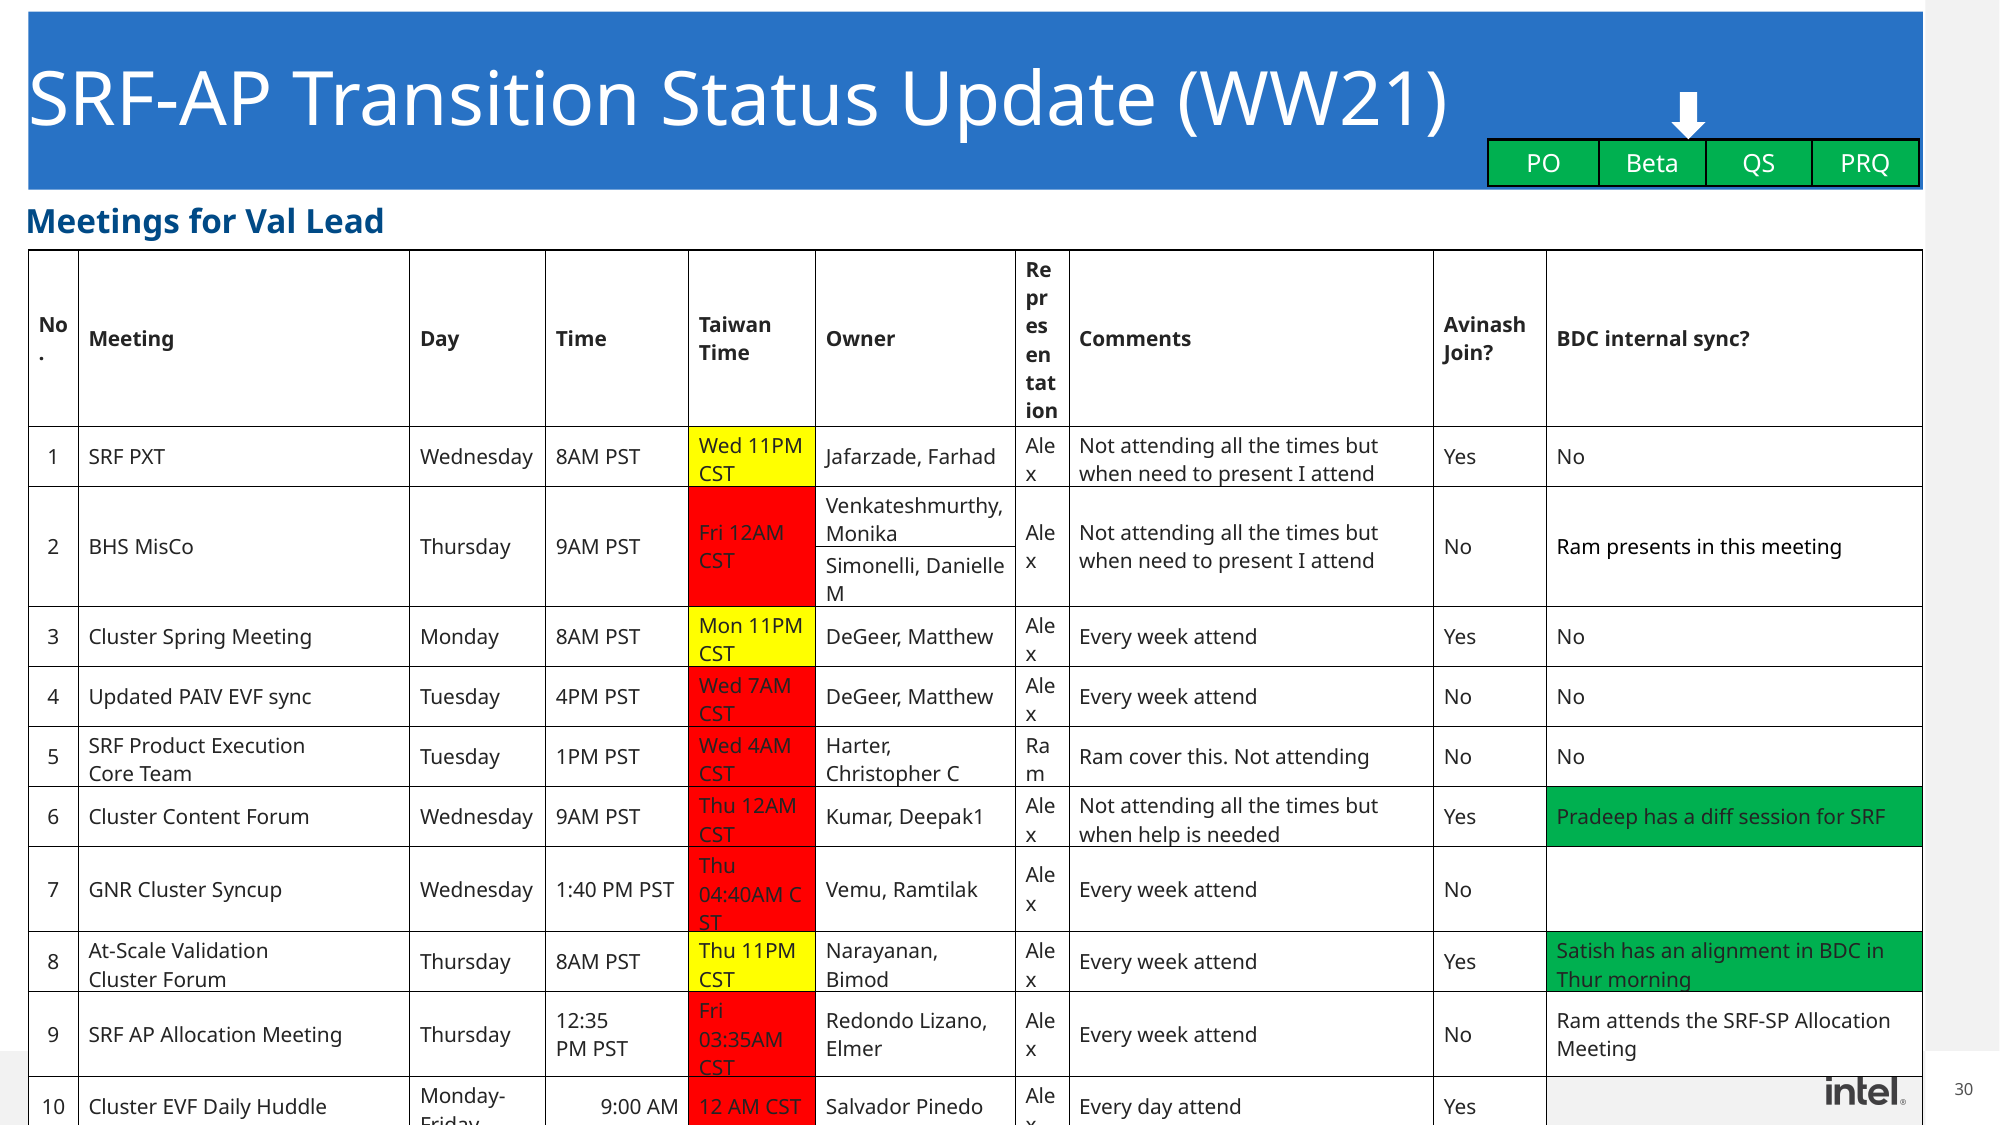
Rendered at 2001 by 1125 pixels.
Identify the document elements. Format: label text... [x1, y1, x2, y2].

table_cell No​ [1434, 992, 1546, 1076]
table_cell No ​ [1547, 667, 1922, 726]
table_header Taiwan Time​ [689, 303, 815, 426]
table_cell DeGeer, Matthew​ [816, 607, 1015, 666]
table_cell Kumar, Deepak1​ [816, 787, 1015, 846]
table_cell Cluster Spring Meeting​ [79, 607, 409, 666]
table_cell Thursday​ [410, 932, 545, 991]
table_header Representation​ [1016, 303, 1069, 426]
table_cell Thu 11PM CST​ [689, 932, 815, 991]
table_cell Yes​ [1434, 932, 1546, 991]
text_box [429, 197, 2000, 303]
table_cell Not attending all the times but when need to present I attend​ [1070, 427, 1433, 486]
table_header Avinash Join?​ [1434, 303, 1546, 426]
table_cell Alex​ [1016, 427, 1069, 486]
table_cell Alex​ [1016, 932, 1069, 991]
table_cell Alex​ [1016, 992, 1069, 1076]
table_cell 8AM PST​ [546, 607, 688, 666]
table_cell Tuesday​ [410, 667, 545, 726]
table_cell SRF Product Execution Core Team​ [79, 727, 409, 786]
text_box PO [1488, 139, 1599, 186]
table_cell 9​ [29, 992, 78, 1076]
table_cell 3​ [29, 607, 78, 666]
table_cell Wed 4AM CST​ [689, 727, 815, 786]
table_cell Ram attends the SRF-SP Allocation Meeting​ [1547, 992, 1922, 1076]
table_cell Thursday​ [410, 487, 545, 606]
table_header BDC internal sync?​ [1547, 303, 1922, 426]
text_box [1671, 92, 1706, 140]
table_cell Fri 03:35AM CST​ [689, 992, 815, 1076]
table_cell 9AM PST​ [546, 787, 688, 846]
table_cell 10​ [29, 1077, 78, 1125]
table_cell Updated PAIV EVF sync​ [79, 667, 409, 726]
table_cell Yes​ [1434, 427, 1546, 486]
table_cell No​ [1434, 847, 1546, 931]
table_cell Venkateshmurthy, Monika​ [816, 487, 1015, 546]
table_cell 9AM PST​ [546, 487, 688, 606]
table_cell SRF AP Allocation Meeting​ [79, 992, 409, 1076]
table_cell Not attending all the times but when help is needed​ [1070, 787, 1433, 846]
table_cell 8AM PST​ [546, 932, 688, 991]
table_cell 1PM PST​ [546, 727, 688, 786]
table_cell Monday-Friday​ [410, 1077, 545, 1125]
table_header No.​ [29, 251, 78, 426]
table_cell Wednesday​ [410, 847, 545, 931]
table_cell SRF PXT​ [79, 427, 409, 486]
table_cell Wed 7AM CST​ [689, 667, 815, 726]
table_cell Not attending all the times but when need to present I attend​ [1070, 487, 1433, 606]
table_cell Satish has an alignment in BDC in Thur morning​ [1547, 932, 1922, 991]
table_cell GNR Cluster Syncup​ [79, 847, 409, 931]
table_cell ​ [1547, 1077, 1922, 1125]
table_cell 4​ [29, 667, 78, 726]
table_cell Every week attend​ [1070, 932, 1433, 991]
table_cell 4PM PST​ [546, 667, 688, 726]
table_cell Wednesday​ [410, 787, 545, 846]
table_cell DeGeer, Matthew​ [816, 667, 1015, 726]
text_box PRQ [1812, 139, 1919, 186]
table_cell Yes​ [1434, 1077, 1546, 1125]
table_header Owner​ [816, 303, 1015, 426]
table_cell ​ [1547, 847, 1922, 931]
table_cell Wed 11PM CST​ [689, 427, 815, 486]
table_cell Every week attend​ [1070, 847, 1433, 931]
table_cell Simonelli, Danielle M​ [816, 547, 1015, 606]
table_cell 12 AM CST​ [689, 1077, 815, 1125]
title SRF-AP Transition Status Update (WW21) [27, 11, 1924, 191]
text_box Beta [1599, 139, 1705, 186]
table_cell Salvador Pinedo​ [816, 1077, 1015, 1125]
table_cell 6​ [29, 787, 78, 846]
table_cell Pradeep has a diff session for SRF​ [1547, 787, 1922, 846]
table_cell 12:35 PM PST​ [546, 992, 688, 1076]
table_cell 1​ [29, 427, 78, 486]
table_cell Thu 12AM CST​ [689, 787, 815, 846]
table_cell Yes​ [1434, 607, 1546, 666]
table_cell Harter, Christopher C​ [816, 727, 1015, 786]
table_cell Yes​ [1434, 787, 1546, 846]
table_cell No ​ [1547, 727, 1922, 786]
table_cell Cluster EVF Daily Huddle​ [79, 1077, 409, 1125]
table_cell 8AM PST​ [546, 427, 688, 486]
table_cell Fri 12AM CST​ [689, 487, 815, 606]
table_cell At-Scale Validation Cluster Forum​ [79, 932, 409, 991]
table_cell No​ [1434, 667, 1546, 726]
table_cell Every day attend​ [1070, 1077, 1433, 1125]
table_cell Wednesday​ [410, 427, 545, 486]
table_cell No​ [1434, 487, 1546, 606]
table_cell Monday​ [410, 607, 545, 666]
table_cell Jafarzade, Farhad​ [816, 427, 1015, 486]
table_cell Redondo Lizano, Elmer​ [816, 992, 1015, 1076]
table_cell Vemu, Ramtilak​ [816, 847, 1015, 931]
table_cell Cluster Content Forum​ [79, 787, 409, 846]
table_cell Every week attend​ [1070, 992, 1433, 1076]
table_cell Alex​ [1016, 487, 1069, 606]
table_cell BHS MisCo​ [79, 487, 409, 606]
table_cell 8​ [29, 932, 78, 991]
table_cell Thursday​ [410, 992, 545, 1076]
table_cell Tuesday​ [410, 727, 545, 786]
table_cell Alex​ [1016, 847, 1069, 931]
text_box Meetings for Val Lead [25, 199, 386, 240]
table_cell Ram presents in this meeting​ [1547, 487, 1922, 606]
table_cell Ram​ [1016, 727, 1069, 786]
table_cell Every week attend​ [1070, 667, 1433, 726]
text_box QS [1705, 139, 1812, 186]
table_header Meeting​ [79, 251, 409, 426]
table_cell Mon 11PM CST​ [689, 607, 815, 666]
table_header Time​ [546, 303, 688, 426]
table_cell Alex​ [1016, 787, 1069, 846]
table_cell No ​ [1547, 607, 1922, 666]
table_header Day​ [410, 251, 545, 426]
table_cell No ​ [1547, 427, 1922, 486]
table_header Comments​ [1070, 303, 1433, 426]
table_cell Alex​ [1016, 667, 1069, 726]
table_cell Alex​ [1016, 607, 1069, 666]
table_cell No​ [1434, 727, 1546, 786]
table_cell Alex​ [1016, 1077, 1069, 1125]
table_cell Ram cover this. Not attending​ [1070, 727, 1433, 786]
table_cell Thu 04:40AM CST​ [689, 847, 815, 931]
table_cell Every week attend​ [1070, 607, 1433, 666]
table_cell 9:00 AM​ [546, 1077, 688, 1125]
table_cell Narayanan, Bimod​ [816, 932, 1015, 991]
table_cell 1:40 PM PST​ [546, 847, 688, 931]
table_cell 7​ [29, 847, 78, 931]
table_cell 2​ [29, 487, 78, 606]
table_cell 5​ [29, 727, 78, 786]
